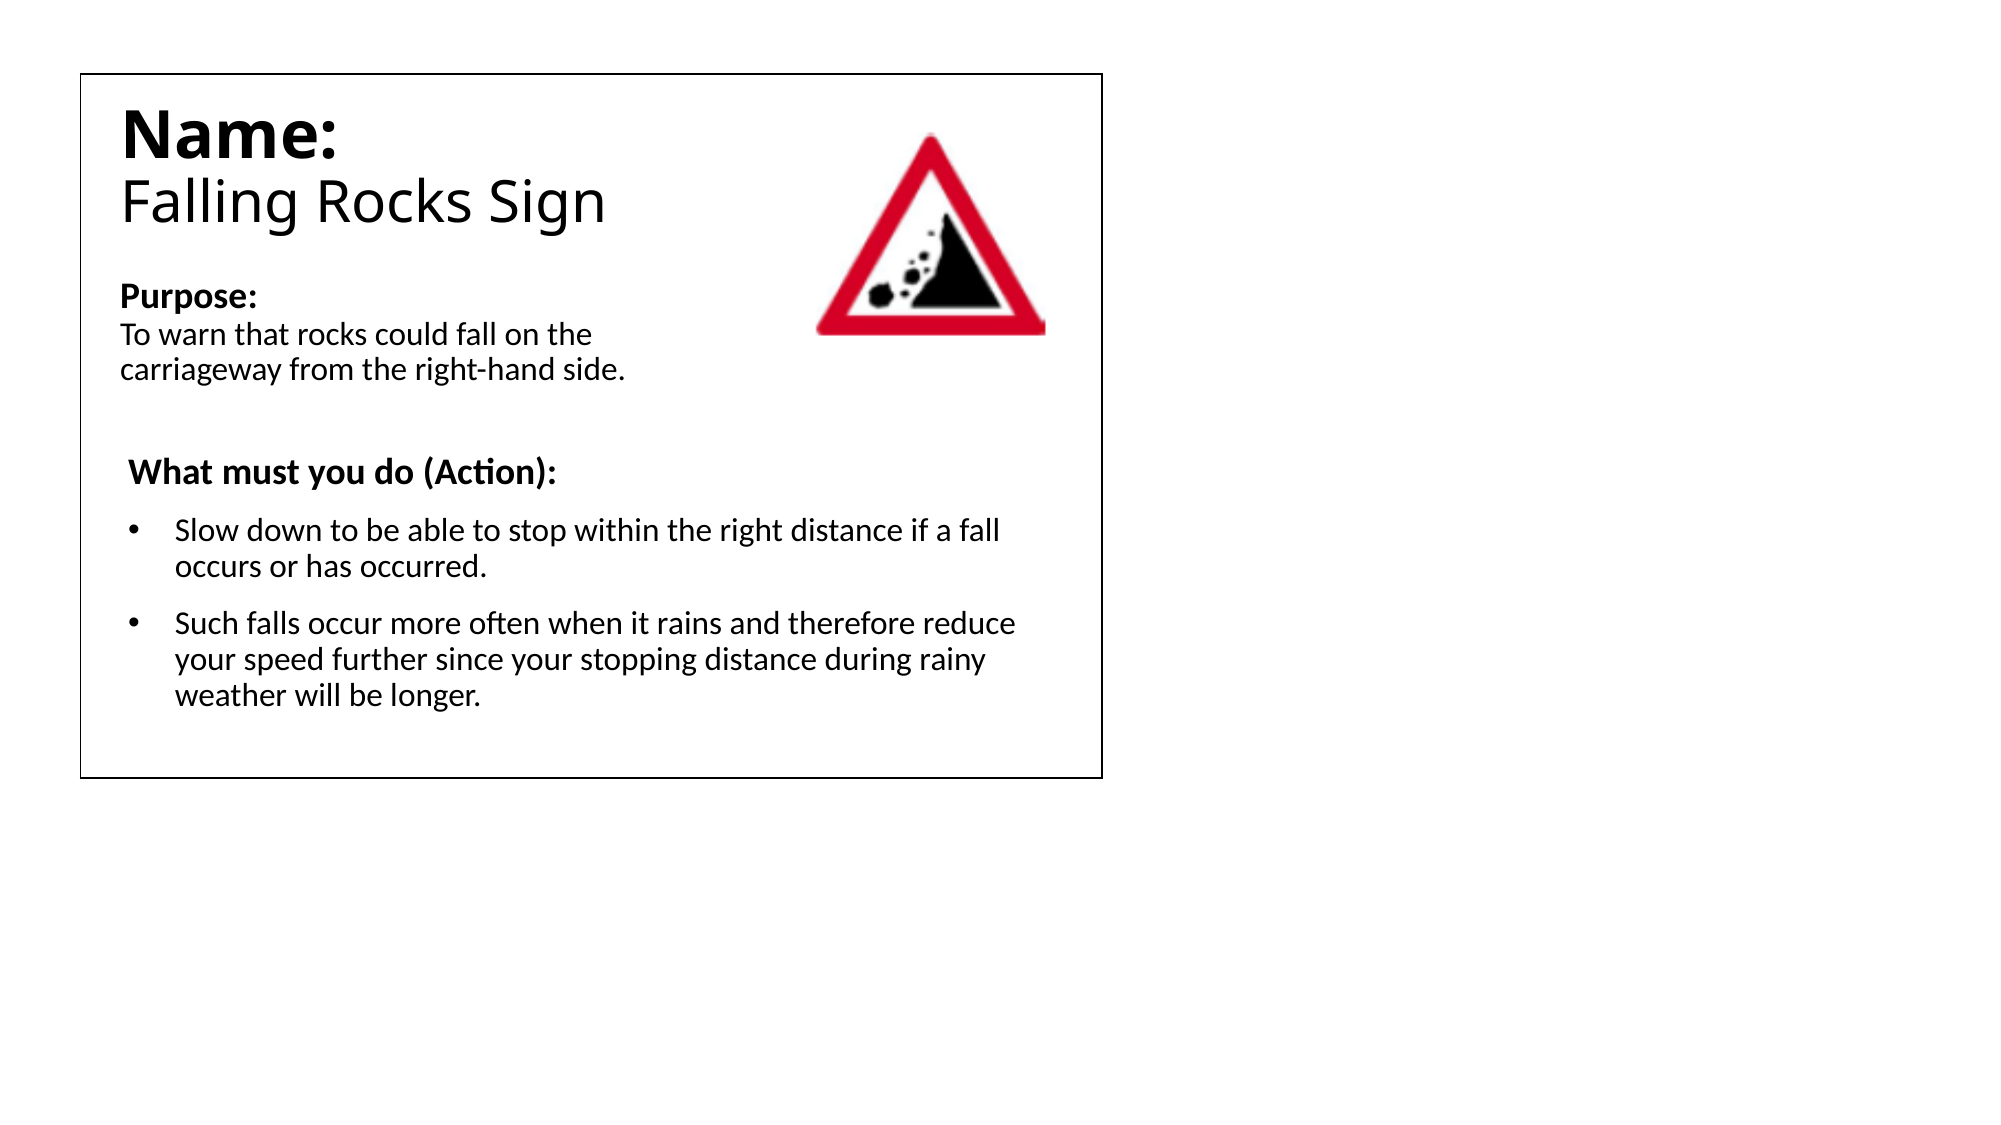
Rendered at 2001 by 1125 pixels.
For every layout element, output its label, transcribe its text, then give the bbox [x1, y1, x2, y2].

picture [797, 122, 1068, 358]
table_header [81, 75, 1101, 777]
title Name: Falling Rocks Sign Purpose: To warn that rocks could fall on the carriageway from the right-hand side. [105, 93, 757, 396]
list What must you do (Action): Slow down to be able to stop within the right distance if a fall occurs or has occurred. Such falls occur more often when it rains and therefore reduce your speed further since your stopping distance during rainy weather will be longer. [113, 444, 1070, 759]
